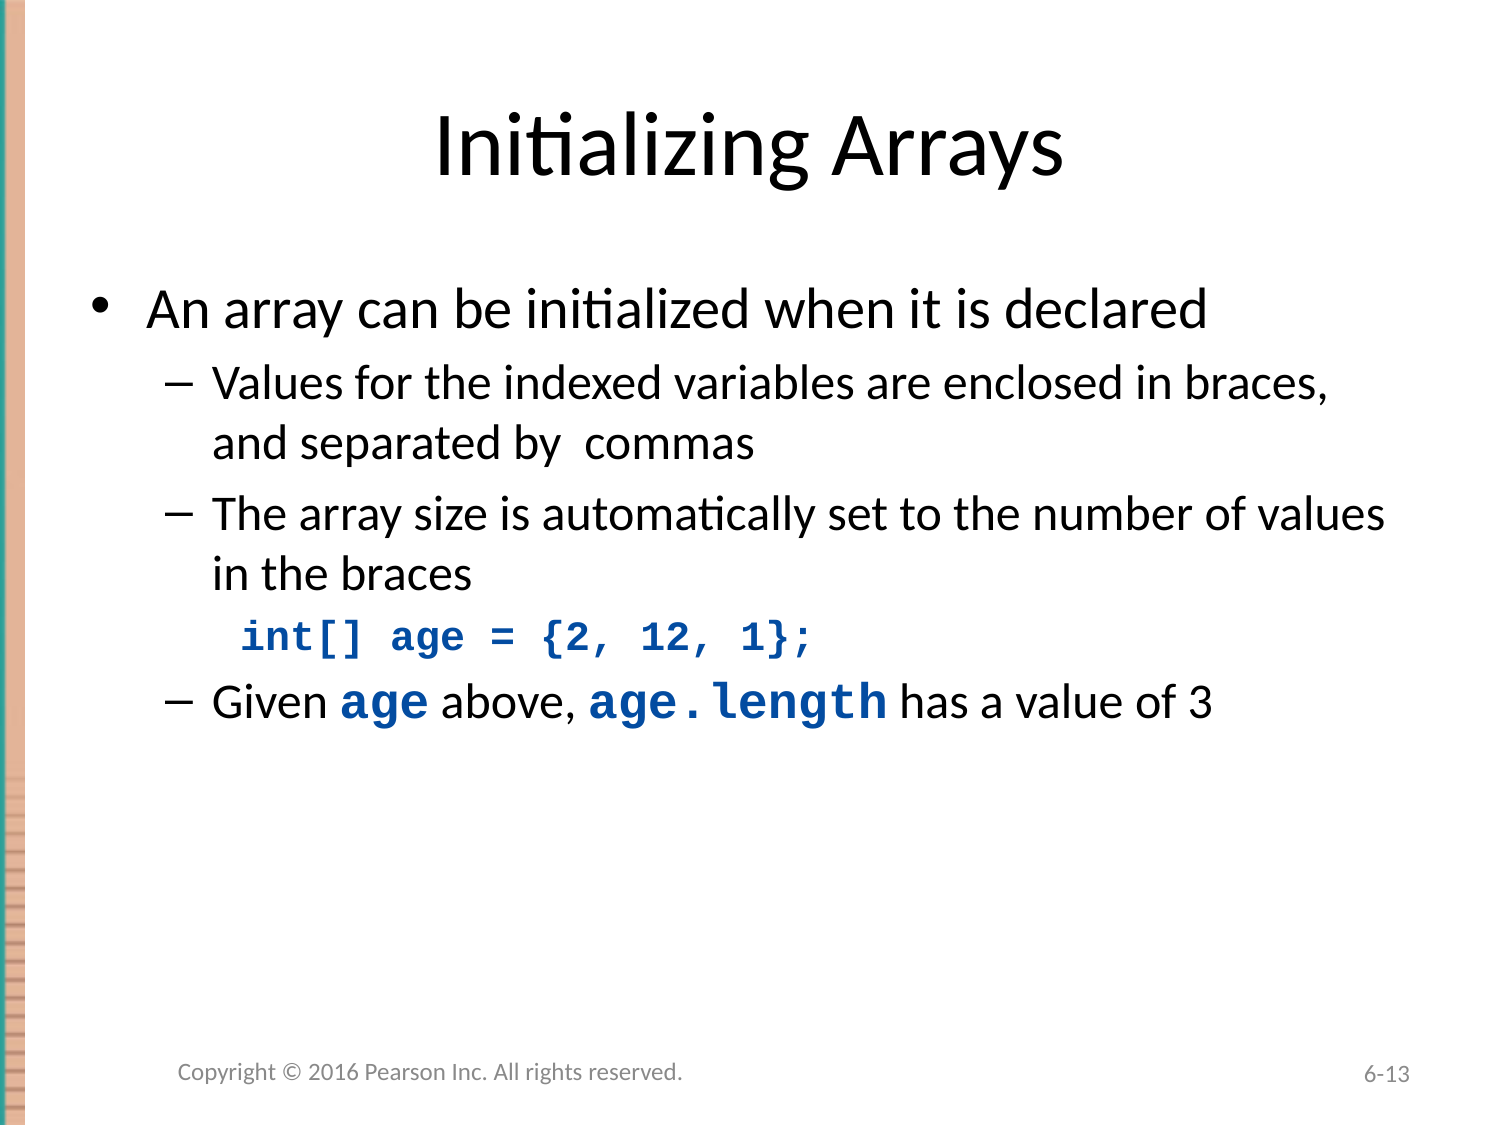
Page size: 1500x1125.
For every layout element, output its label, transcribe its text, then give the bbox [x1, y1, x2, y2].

footer Copyright © 2016 Pearson Inc. All rights reserved. [75, 1040, 788, 1100]
slide_number 6-13 [1074, 1042, 1425, 1103]
list An array can be initialized when it is declared Values for the indexed variables are enclosed in braces, and separated by commas The array size is automatically set to the number of values in the braces int[] age = {2, 12, 1}; Given age above, age.length has a value of 3 [75, 262, 1425, 1005]
picture [0, 0, 25, 1125]
title Initializing Arrays [75, 45, 1425, 233]
